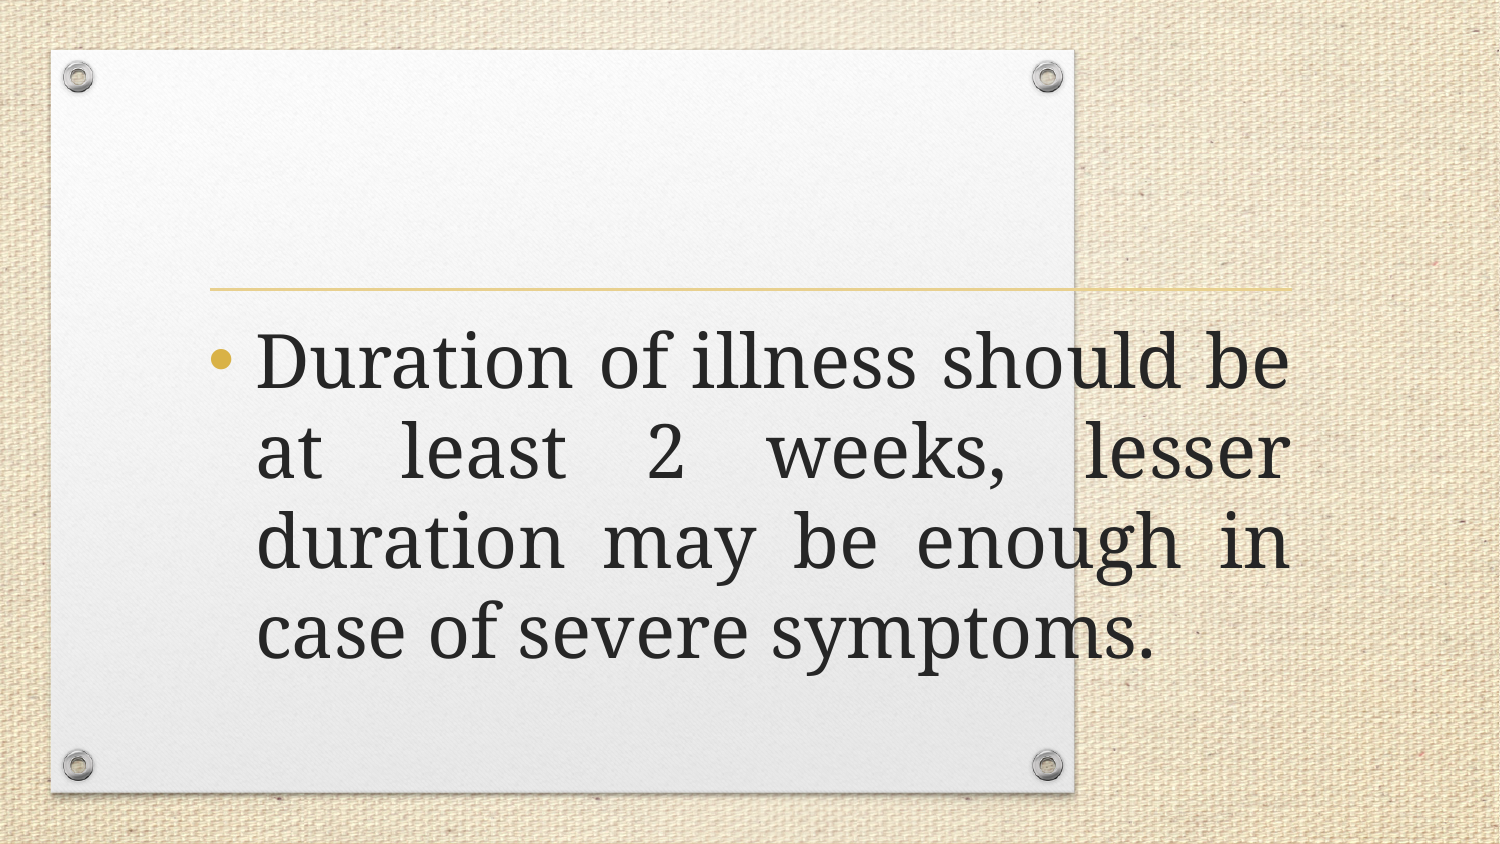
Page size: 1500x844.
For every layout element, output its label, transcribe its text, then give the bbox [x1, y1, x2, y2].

list Duration of illness should be at least 2 weeks, lesser duration may be enough in case of severe symptoms. [193, 306, 1309, 731]
picture [0, 0, 1500, 844]
